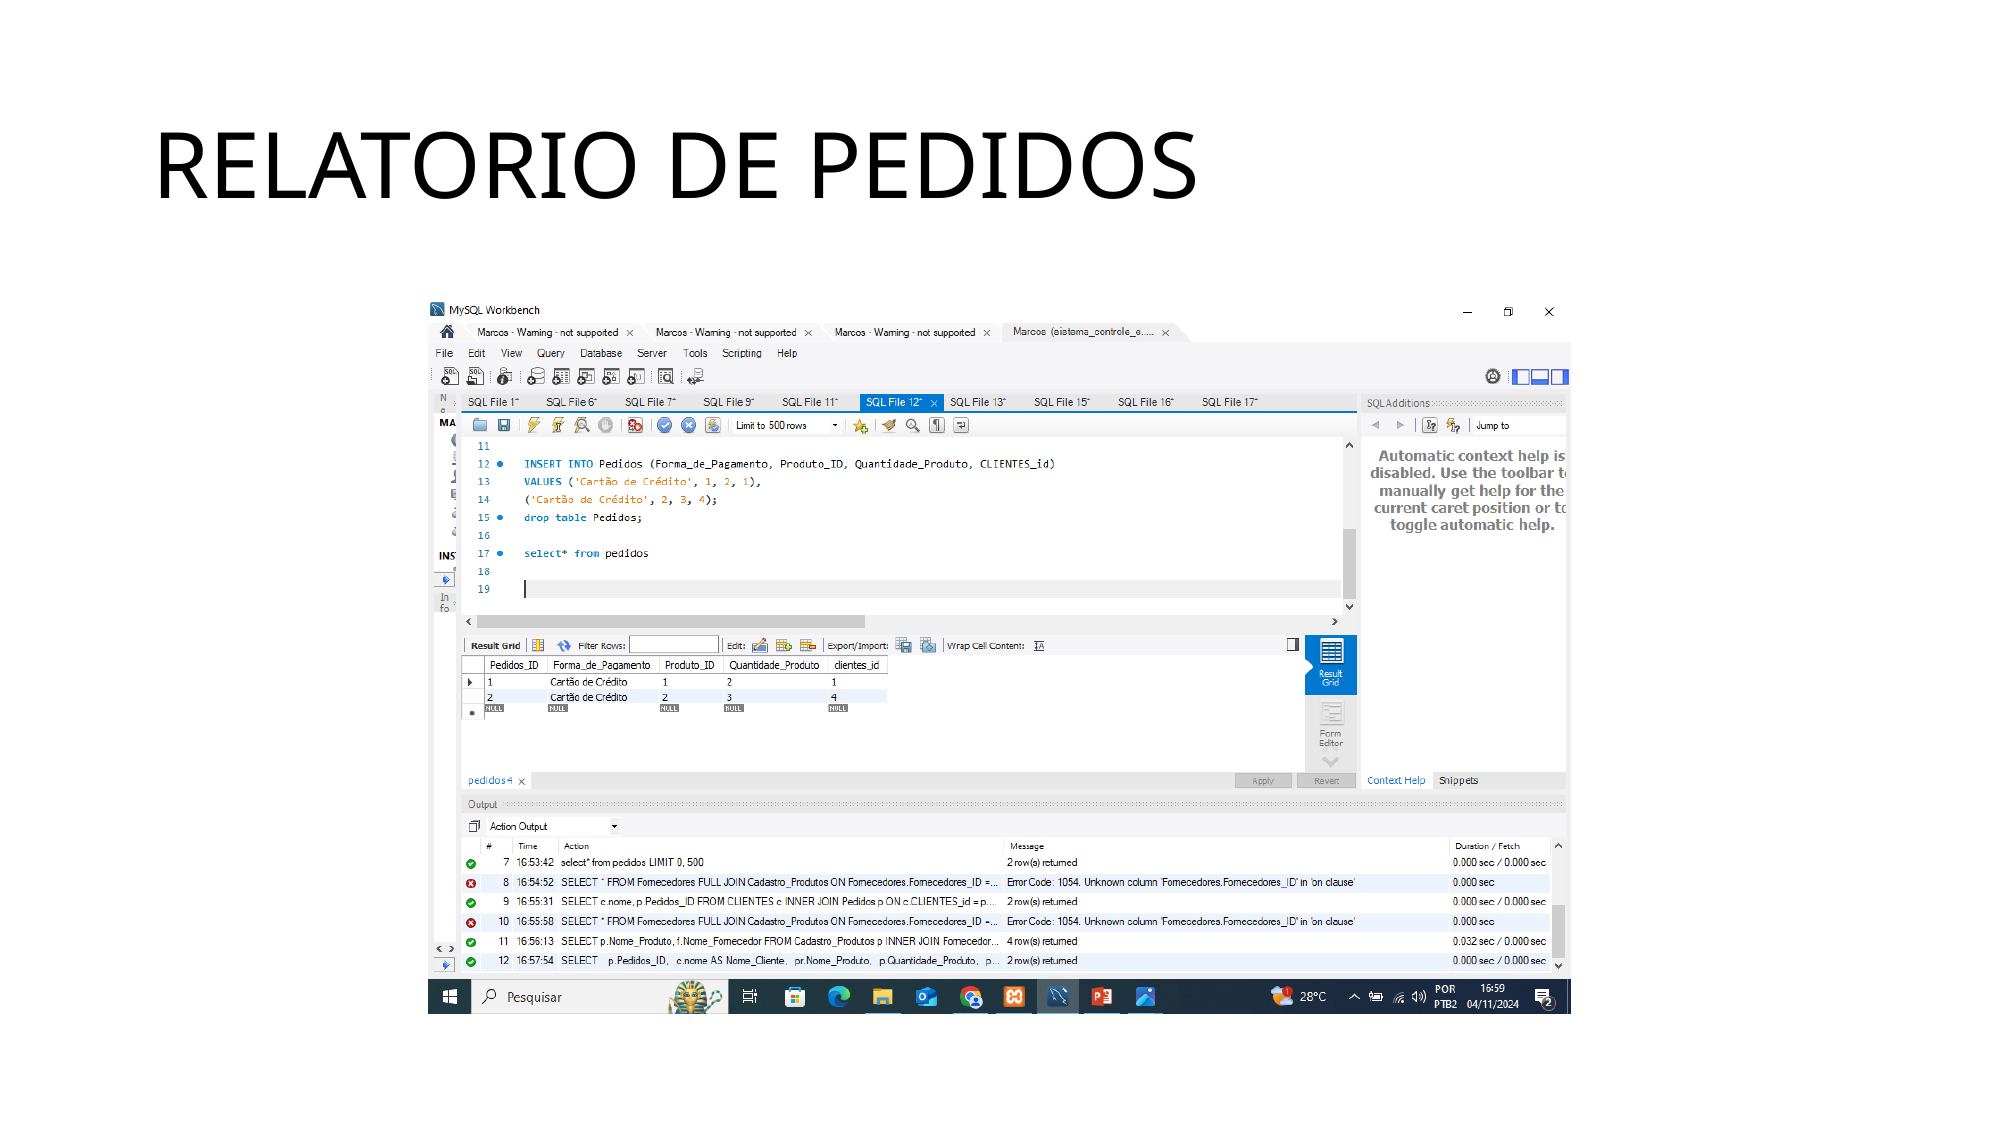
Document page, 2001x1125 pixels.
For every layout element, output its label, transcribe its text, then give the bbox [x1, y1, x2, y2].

title RELATORIO DE PEDIDOS [137, 59, 1863, 278]
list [428, 299, 1572, 1014]
